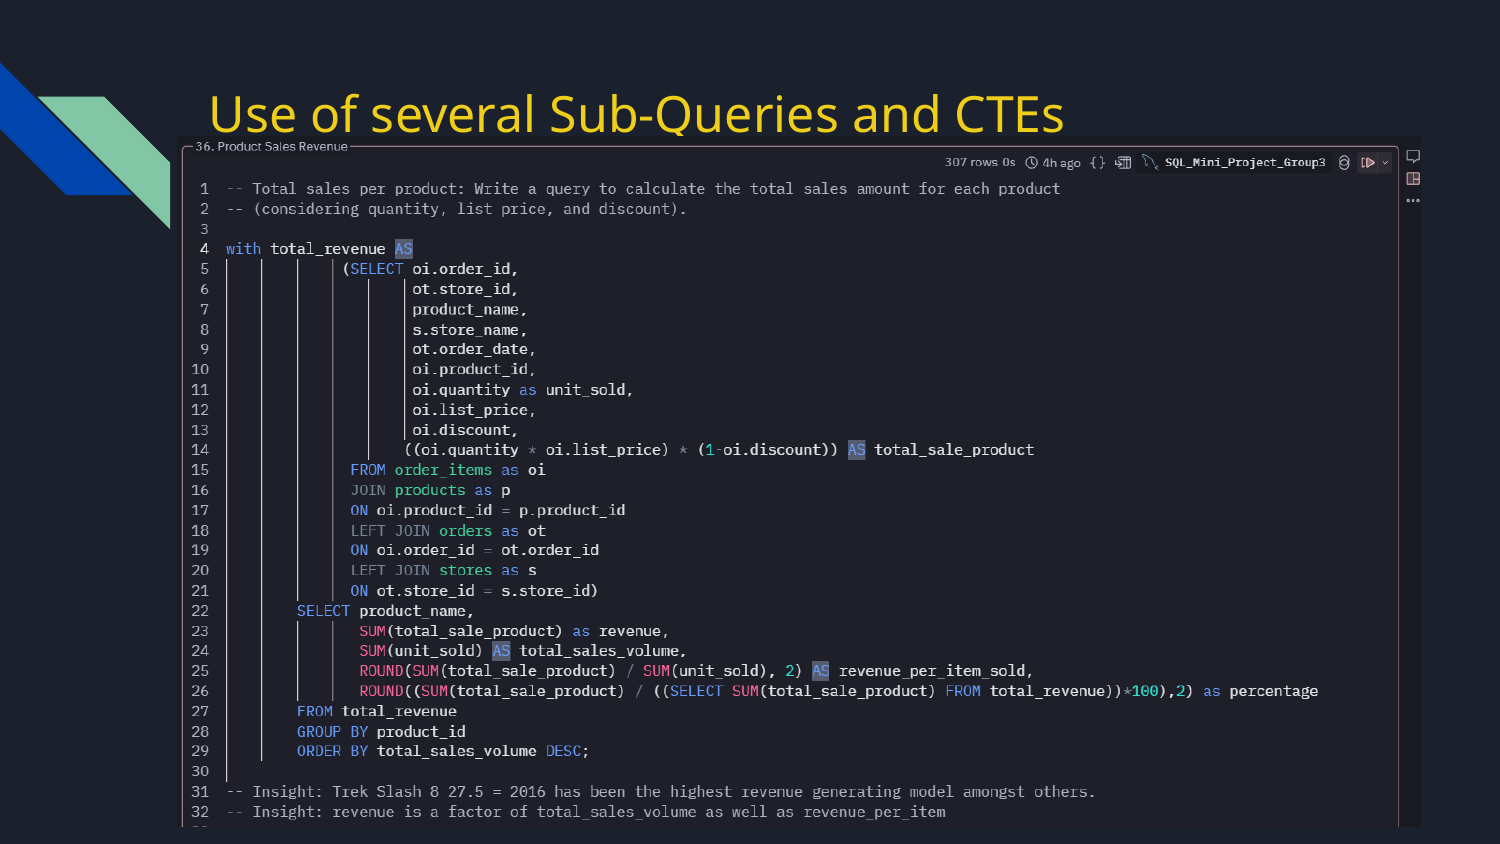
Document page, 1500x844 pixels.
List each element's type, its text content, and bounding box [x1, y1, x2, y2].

picture [176, 136, 1421, 827]
title Use of several Sub-Queries and CTEs [193, 67, 1500, 157]
